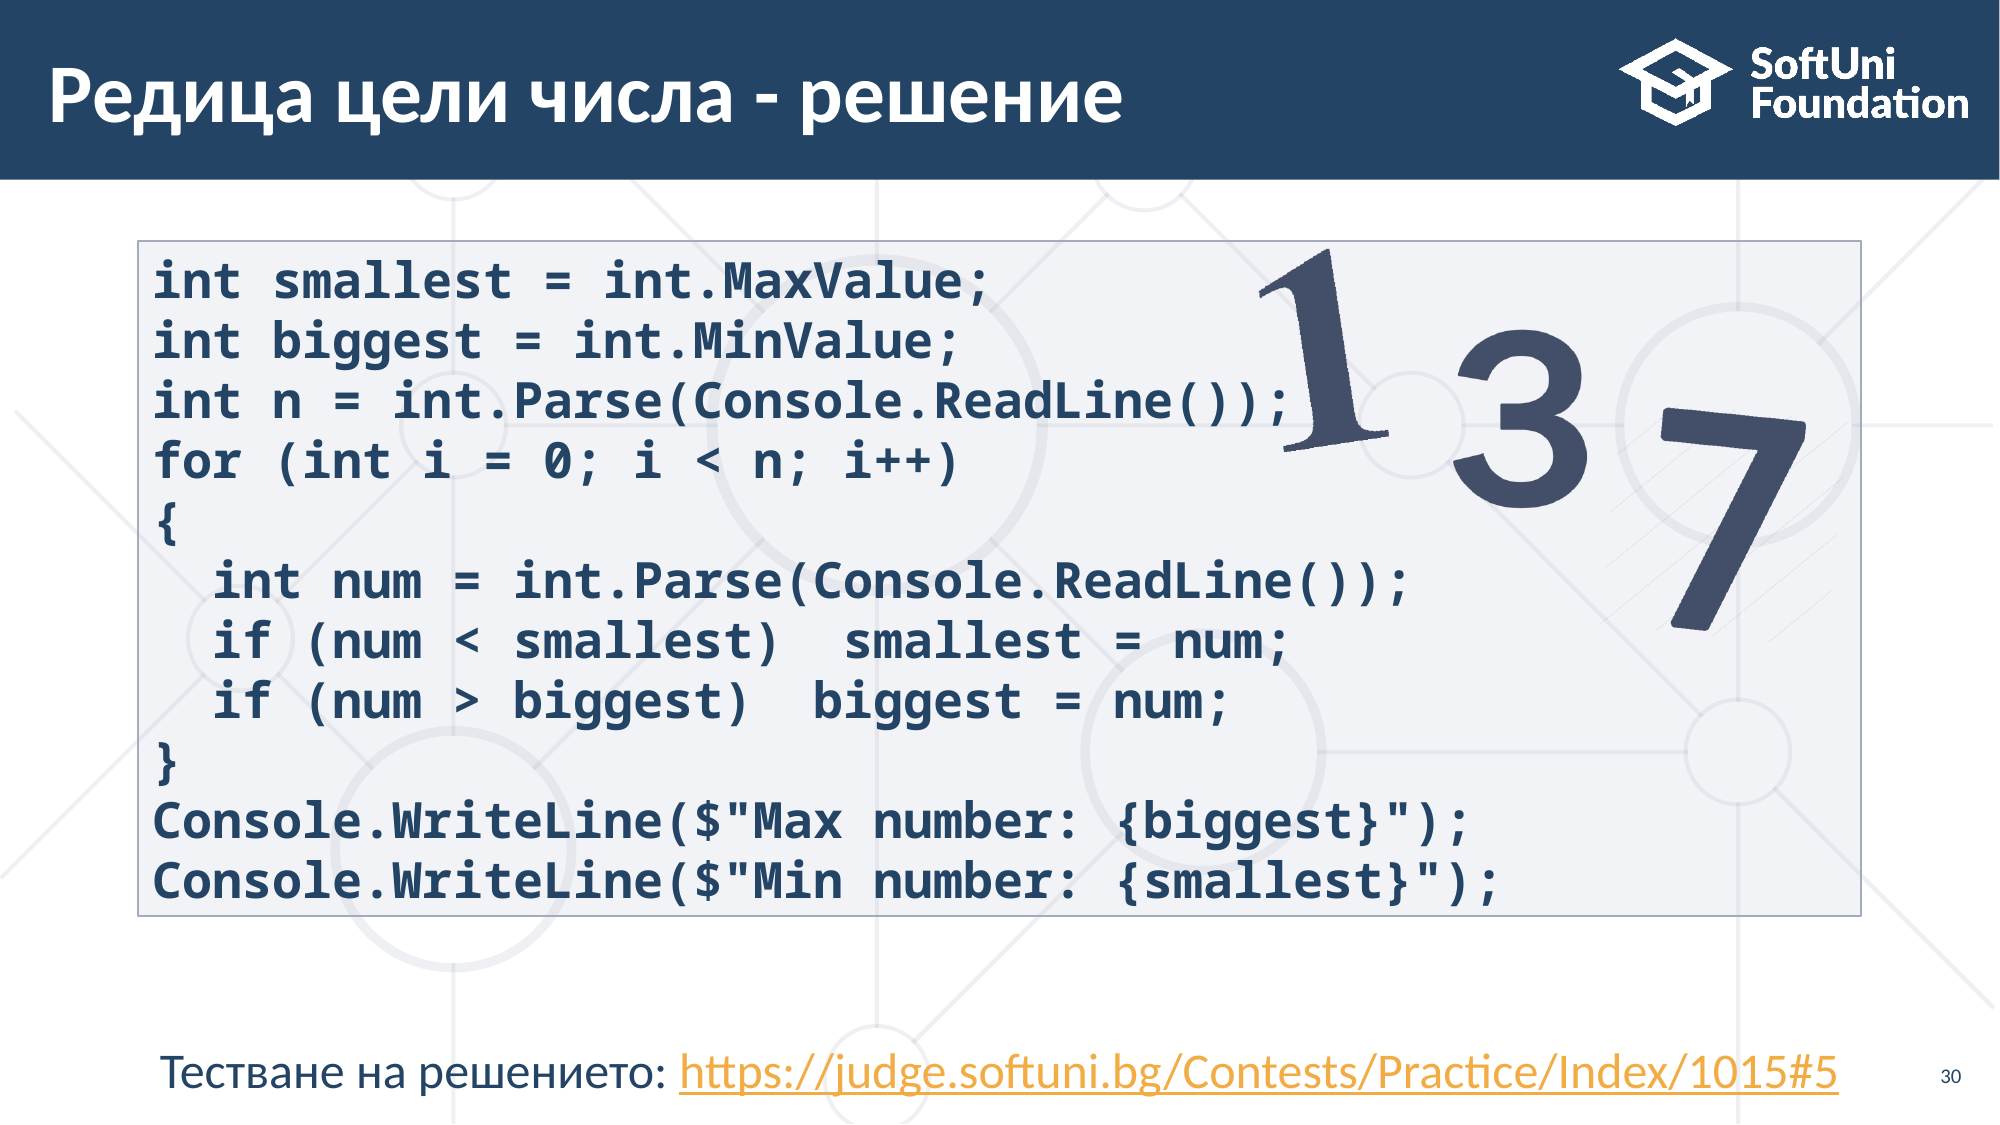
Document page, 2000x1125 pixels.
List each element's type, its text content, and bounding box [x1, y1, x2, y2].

title Редица цели числа - решение [31, 16, 1591, 162]
text_box Тестване на решението: https://judge.softuni.bg/Contests/Practice/Index/1015#5 [55, 1031, 1944, 1107]
slide_number 30 [1944, 1049, 1968, 1101]
picture [1618, 38, 1968, 126]
picture [1213, 239, 1838, 637]
text_box int smallest = int.MaxValue; int biggest = int.MinValue; int n = int.Parse(Console.ReadLine()); for (int i = 0; i < n; i++) { int num = int.Parse(Console.ReadLine()); if (num < smallest) smallest = num; if (num > biggest) biggest = num; } Console.WriteLine($"Max number: {biggest}"); Console.WriteLine($"Min number: {smallest}"); [138, 241, 1862, 916]
